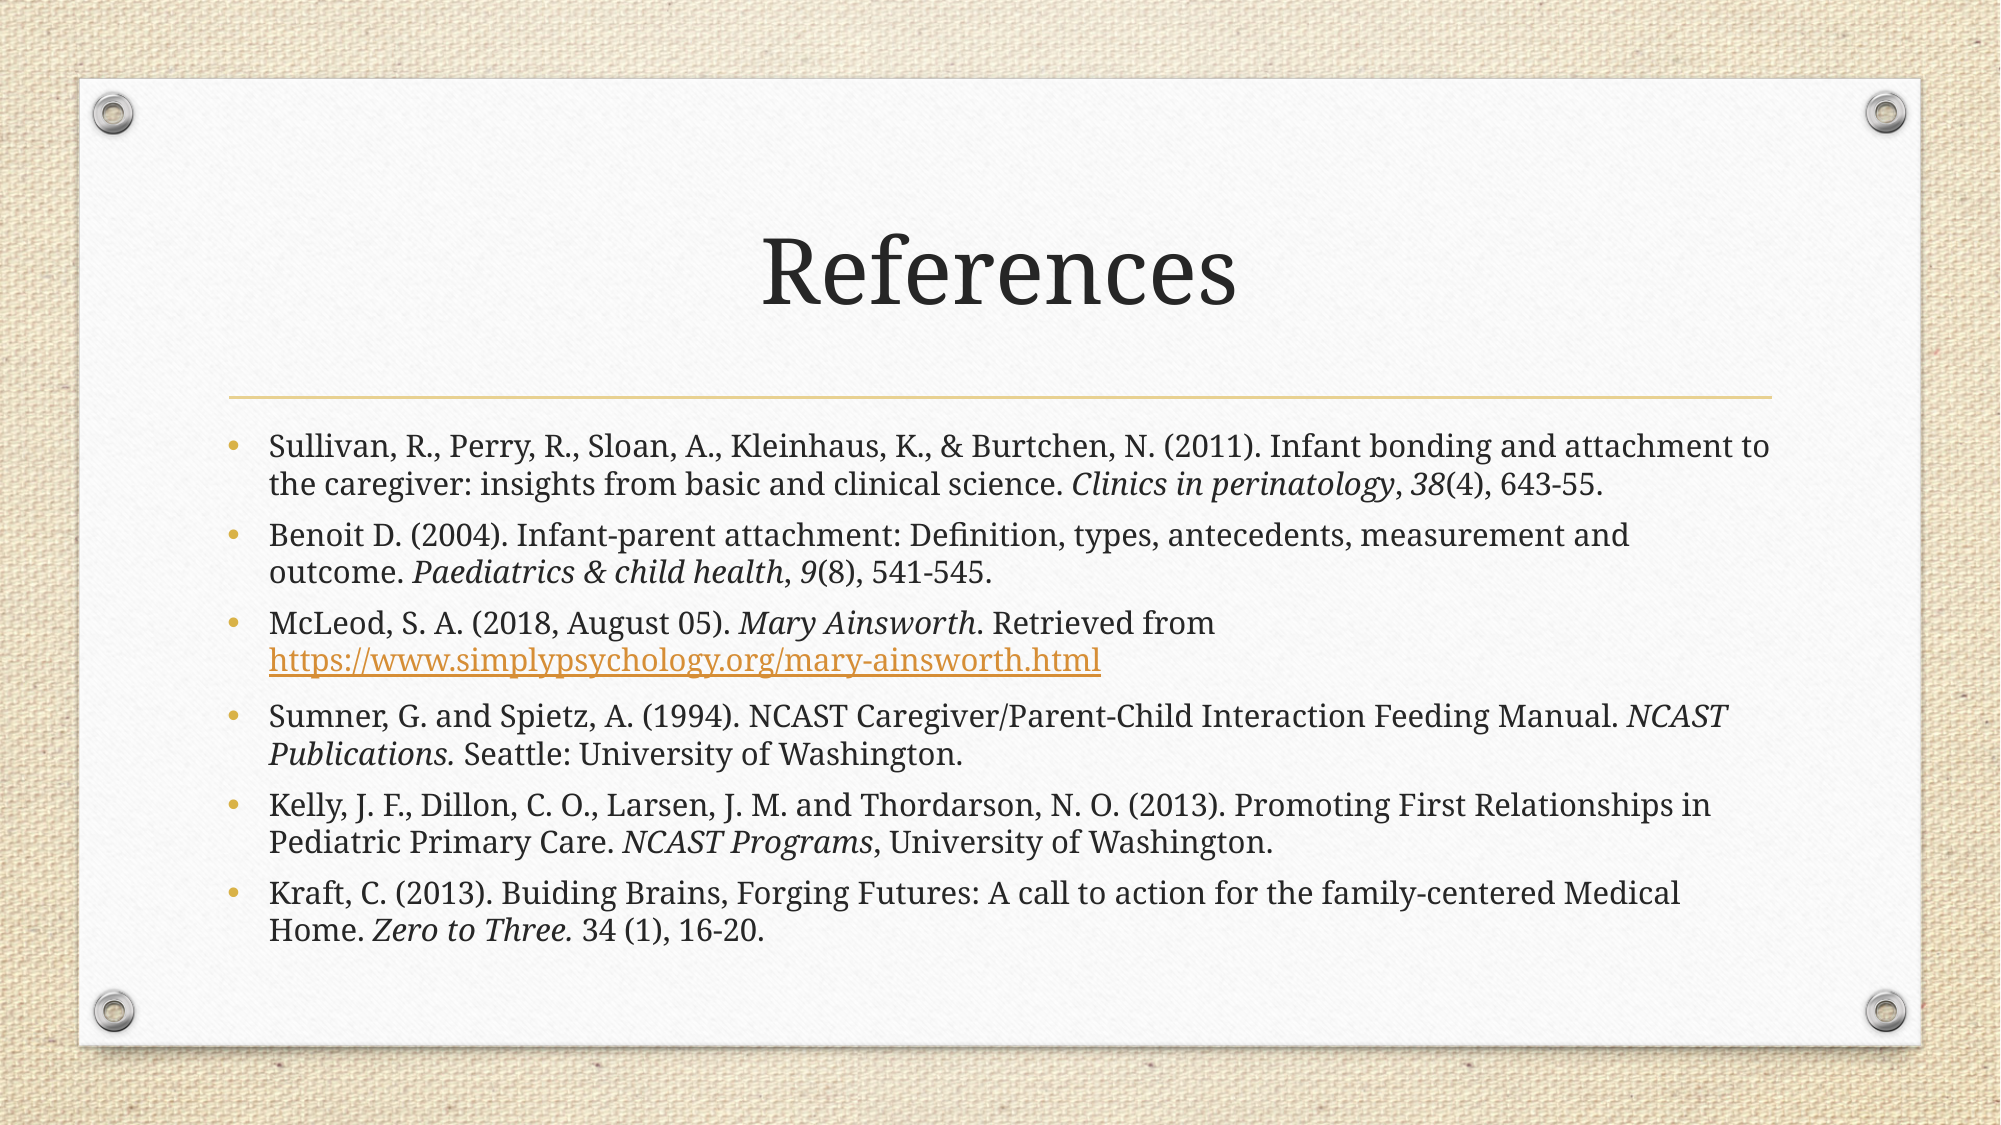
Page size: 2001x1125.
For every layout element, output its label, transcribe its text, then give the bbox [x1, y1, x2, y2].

title References [212, 161, 1788, 375]
list Sullivan, R., Perry, R., Sloan, A., Kleinhaus, K., & Burtchen, N. (2011). Infant bonding and attachment to the caregiver: insights from basic and clinical science. Clinics in perinatology, 38(4), 643-55. Benoit D. (2004). Infant-parent attachment: Definition, types, antecedents, measurement and outcome. Paediatrics & child health, 9(8), 541-545. McLeod, S. A. (2018, August 05). Mary Ainsworth. Retrieved from https://www.simplypsychology.org/mary-ainsworth.html Sumner, G. and Spietz, A. (1994). NCAST Caregiver/Parent-Child Interaction Feeding Manual. NCAST Publications. Seattle: University of Washington. Kelly, J. F., Dillon, C. O., Larsen, J. M. and Thordarson, N. O. (2013). Promoting First Relationships in Pediatric Primary Care. NCAST Programs, University of Washington. Kraft, C. (2013). Buiding Brains, Forging Futures: A call to action for the family-centered Medical Home. Zero to Three. 34 (1), 16-20. [212, 419, 1788, 964]
picture [0, 0, 2001, 1125]
